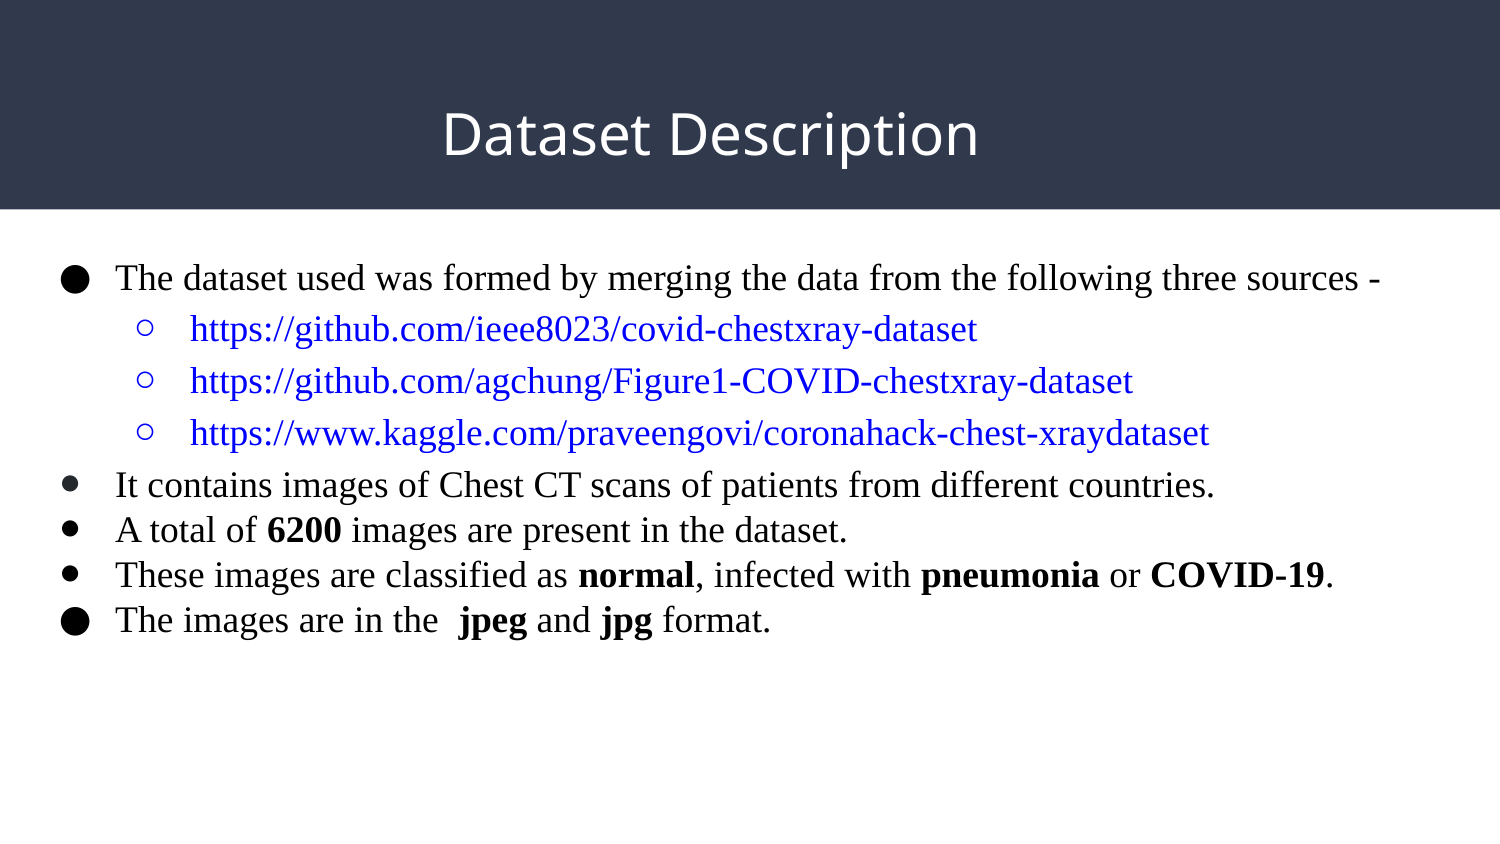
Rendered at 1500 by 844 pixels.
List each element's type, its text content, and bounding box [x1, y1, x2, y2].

title Dataset Description [51, 82, 1449, 185]
text_box The dataset used was formed by merging the data from the following three sources - https://github.com/ieee8023/covid-chestxray-dataset https://github.com/agchung/Figure1-COVID-chestxray-dataset https://www.kaggle.com/praveengovi/coronahack-chest-xraydataset It contains images of Chest CT scans of patients from different countries. A total of 6200 images are present in the dataset. These images are classified as normal, infected with pneumonia or COVID-19. The images are in the jpeg and jpg format. [25, 237, 1482, 823]
